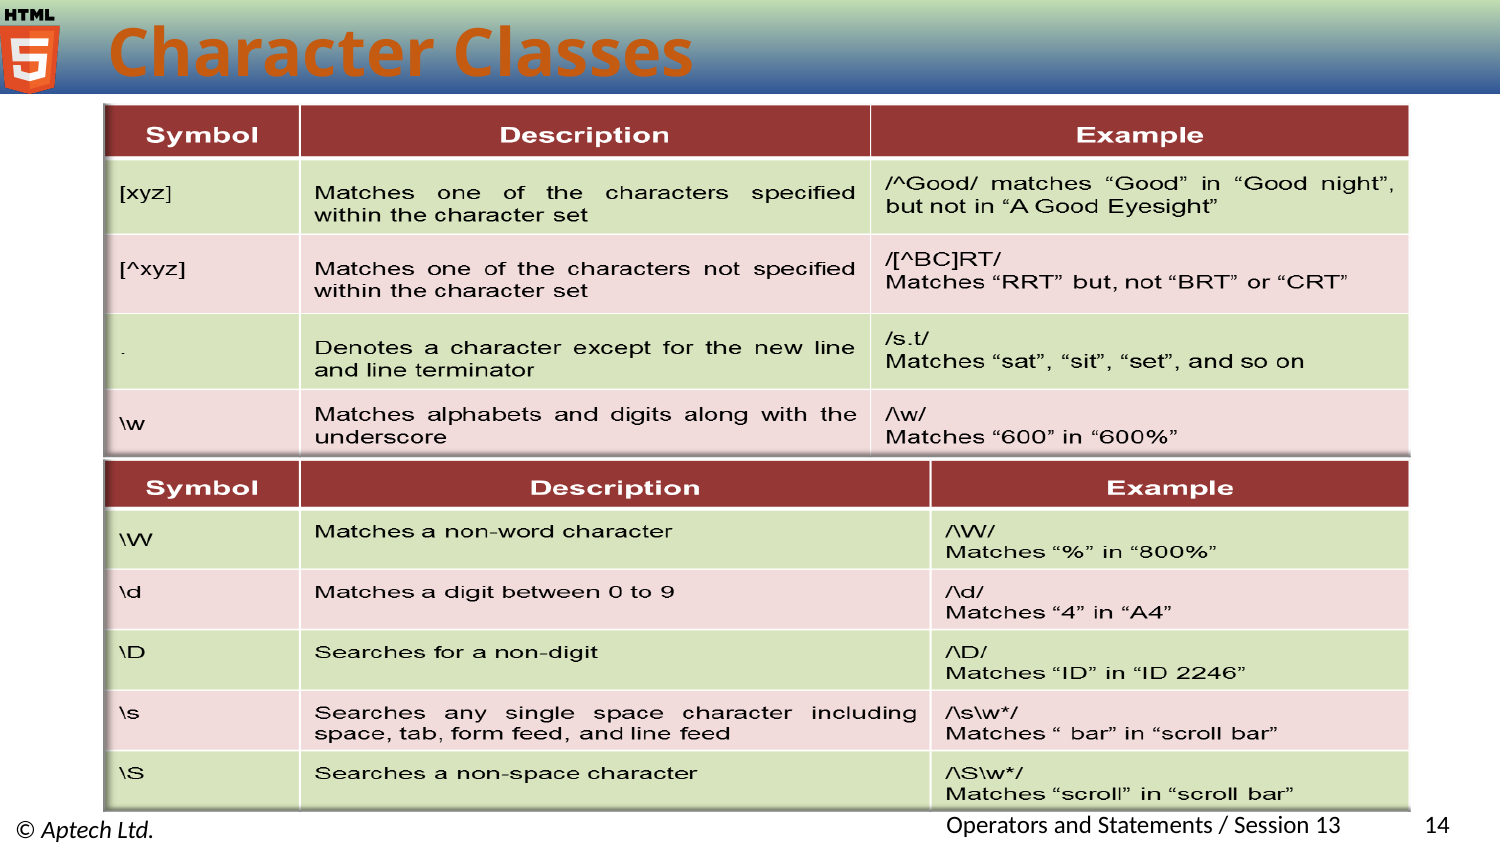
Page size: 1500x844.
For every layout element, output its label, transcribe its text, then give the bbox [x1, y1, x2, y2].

footer Operators and Statements / Session 13 [375, 822, 1363, 835]
slide_number ‹#› [1363, 813, 1465, 835]
picture [102, 102, 1413, 814]
title Character Classes [75, 24, 1475, 75]
picture [0, 9, 72, 94]
